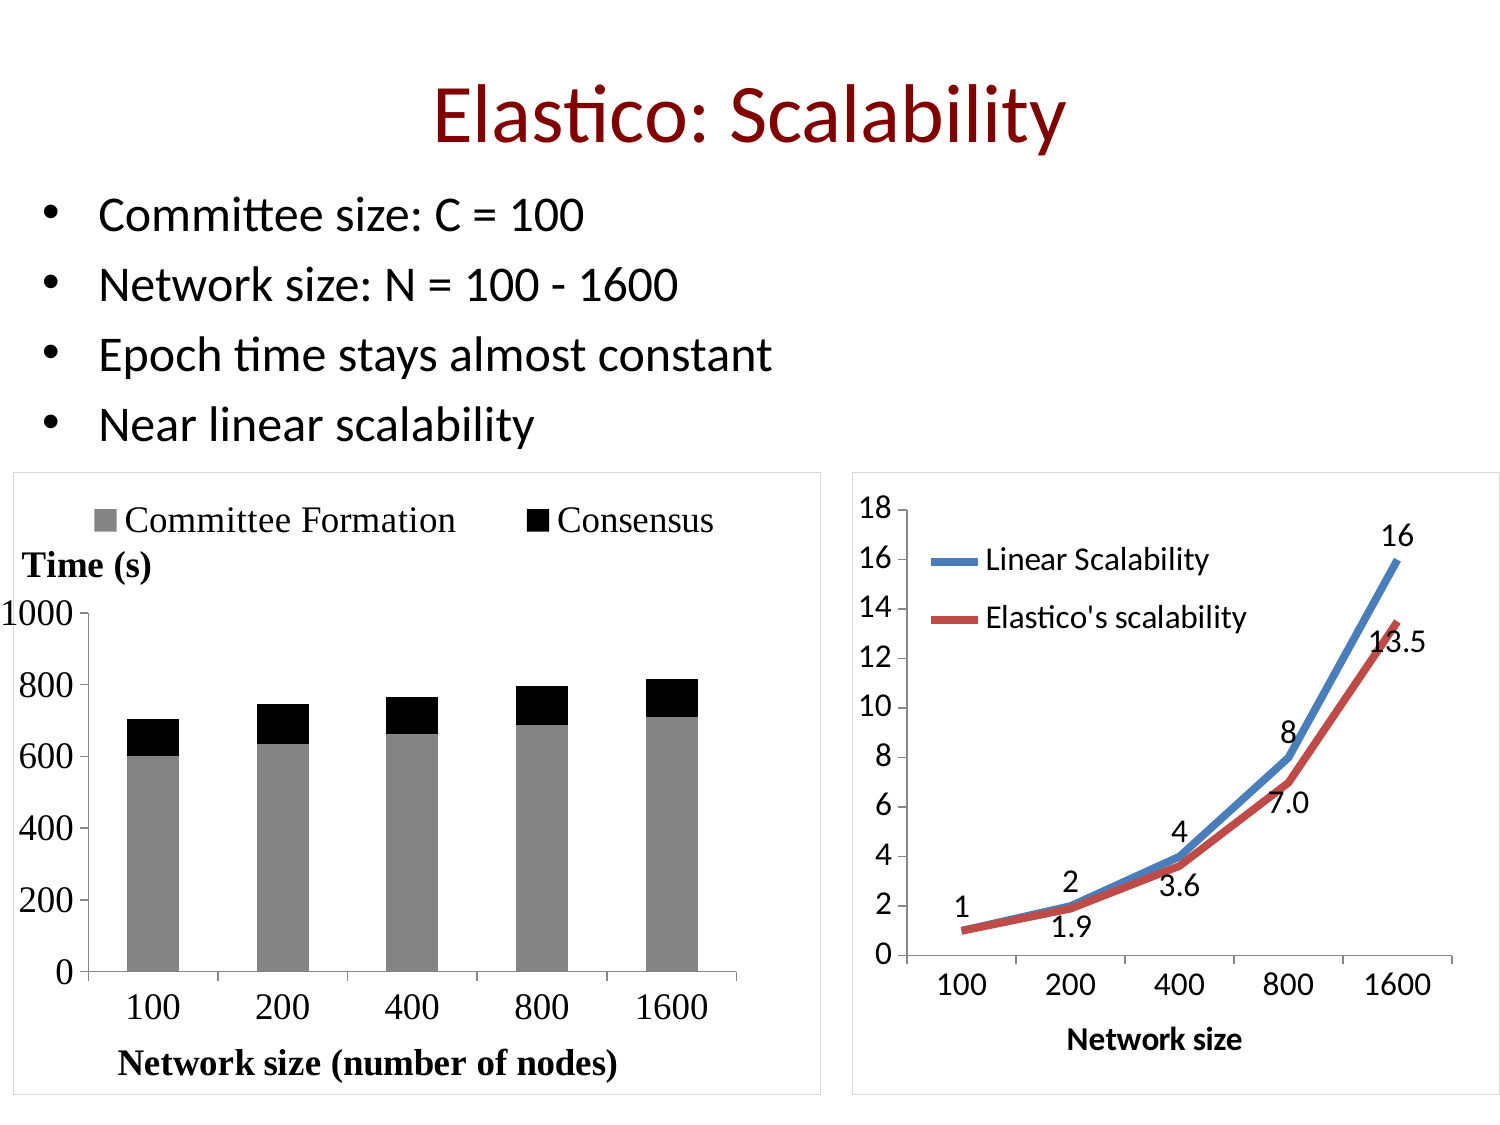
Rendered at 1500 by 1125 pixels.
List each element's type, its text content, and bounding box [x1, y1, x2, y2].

title Elastico: Scalability [0, 45, 1500, 174]
chart [0, 472, 821, 1096]
chart [851, 472, 1500, 1096]
list Committee size: C = 100 Network size: N = 100 - 1600 Epoch time stays almost constant Near linear scalability [27, 173, 1472, 1005]
